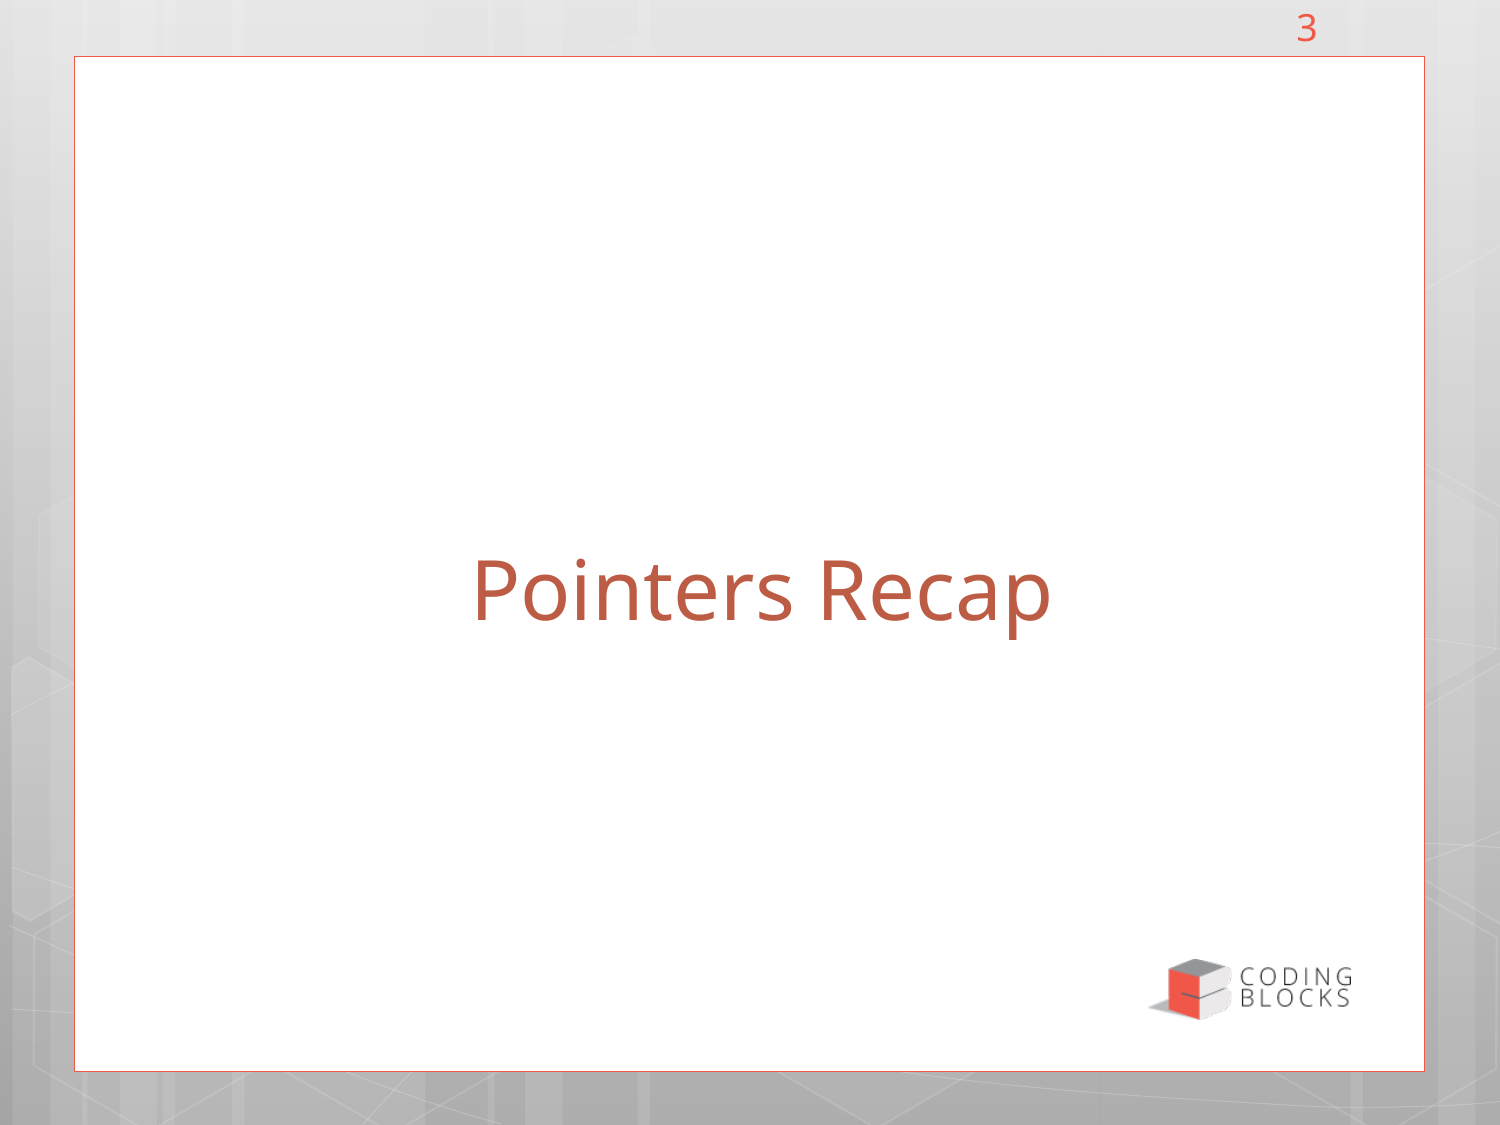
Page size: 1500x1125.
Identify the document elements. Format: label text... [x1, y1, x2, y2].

picture [1146, 959, 1351, 1021]
slide_number 3 [1281, 0, 1500, 37]
title Pointers Recap [172, 475, 1352, 700]
